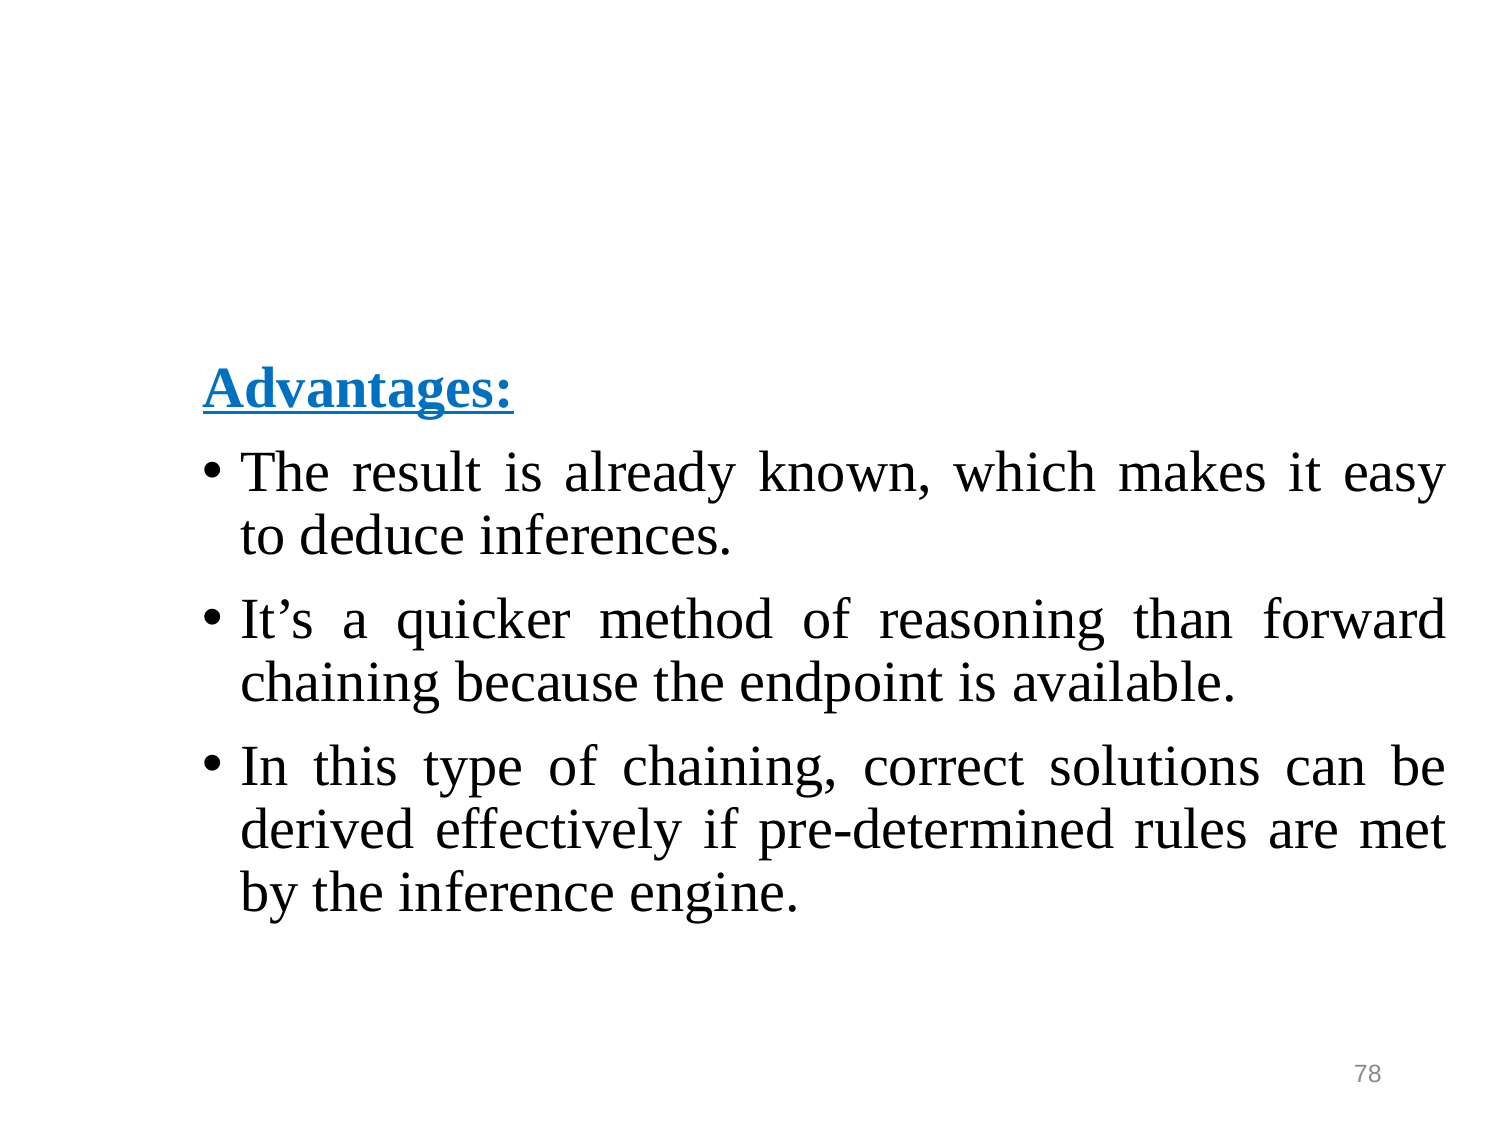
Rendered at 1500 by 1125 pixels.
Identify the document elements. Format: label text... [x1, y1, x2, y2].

slide_number 78 [1059, 1042, 1397, 1103]
list Advantages: The result is already known, which makes it easy to deduce inferences. It’s a quicker method of reasoning than forward chaining because the endpoint is available. In this type of chaining, correct solutions can be derived effectively if pre-determined rules are met by the inference engine. [187, 350, 1463, 975]
